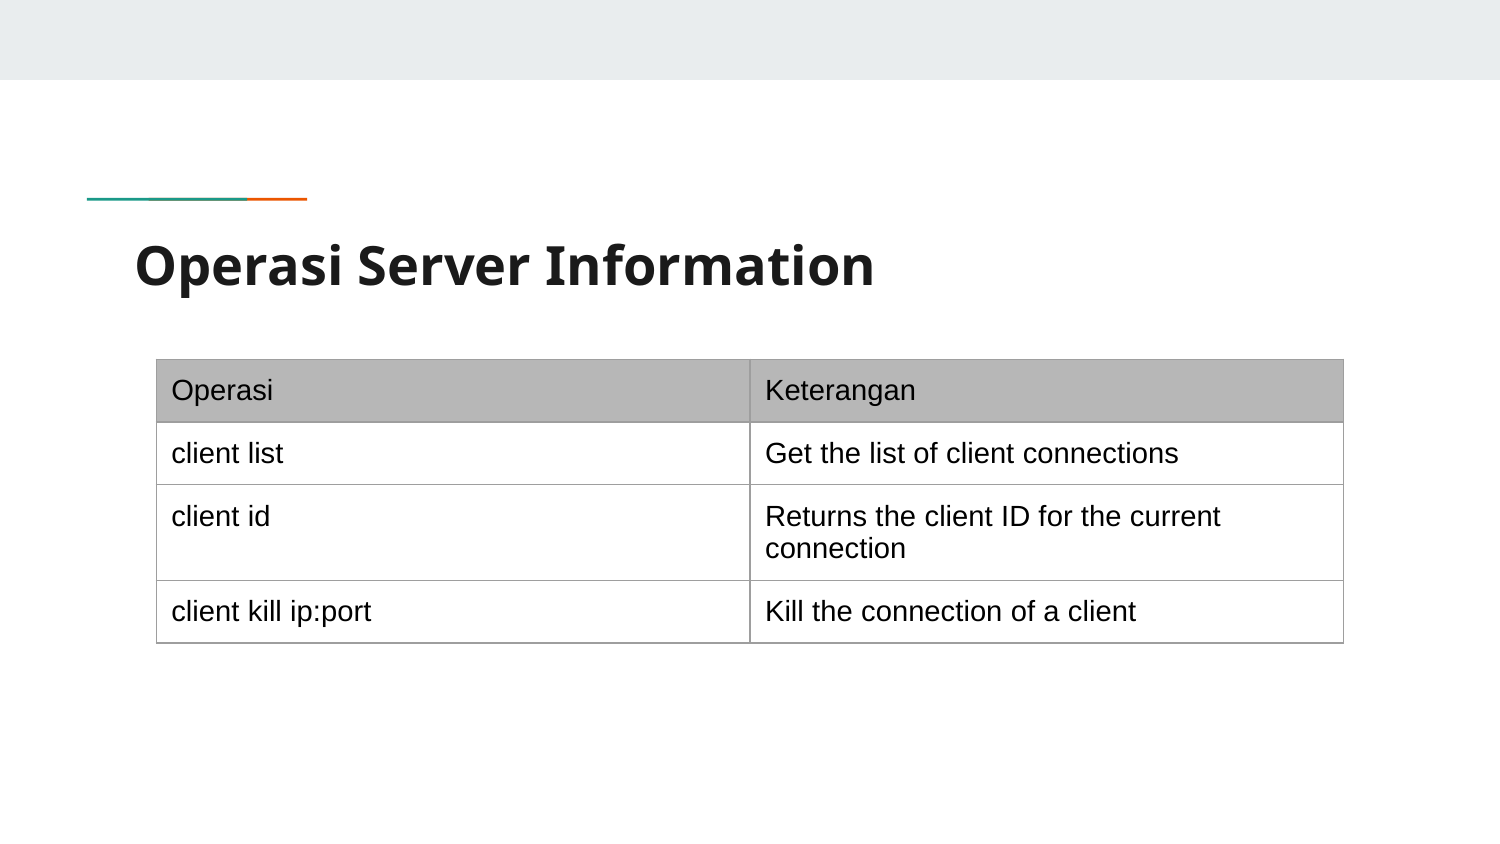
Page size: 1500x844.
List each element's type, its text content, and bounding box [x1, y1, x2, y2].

table_cell Get the list of client connections [751, 423, 1343, 484]
table_cell client id [157, 485, 749, 580]
table_cell client list [157, 423, 749, 484]
table_cell Returns the client ID for the current connection [751, 485, 1343, 580]
title Operasi Server Information [119, 216, 1381, 305]
table_cell client kill ip:port [157, 581, 749, 642]
table_header Keterangan [751, 360, 1343, 421]
table_header Operasi [157, 360, 749, 421]
table_cell Kill the connection of a client [751, 581, 1343, 642]
